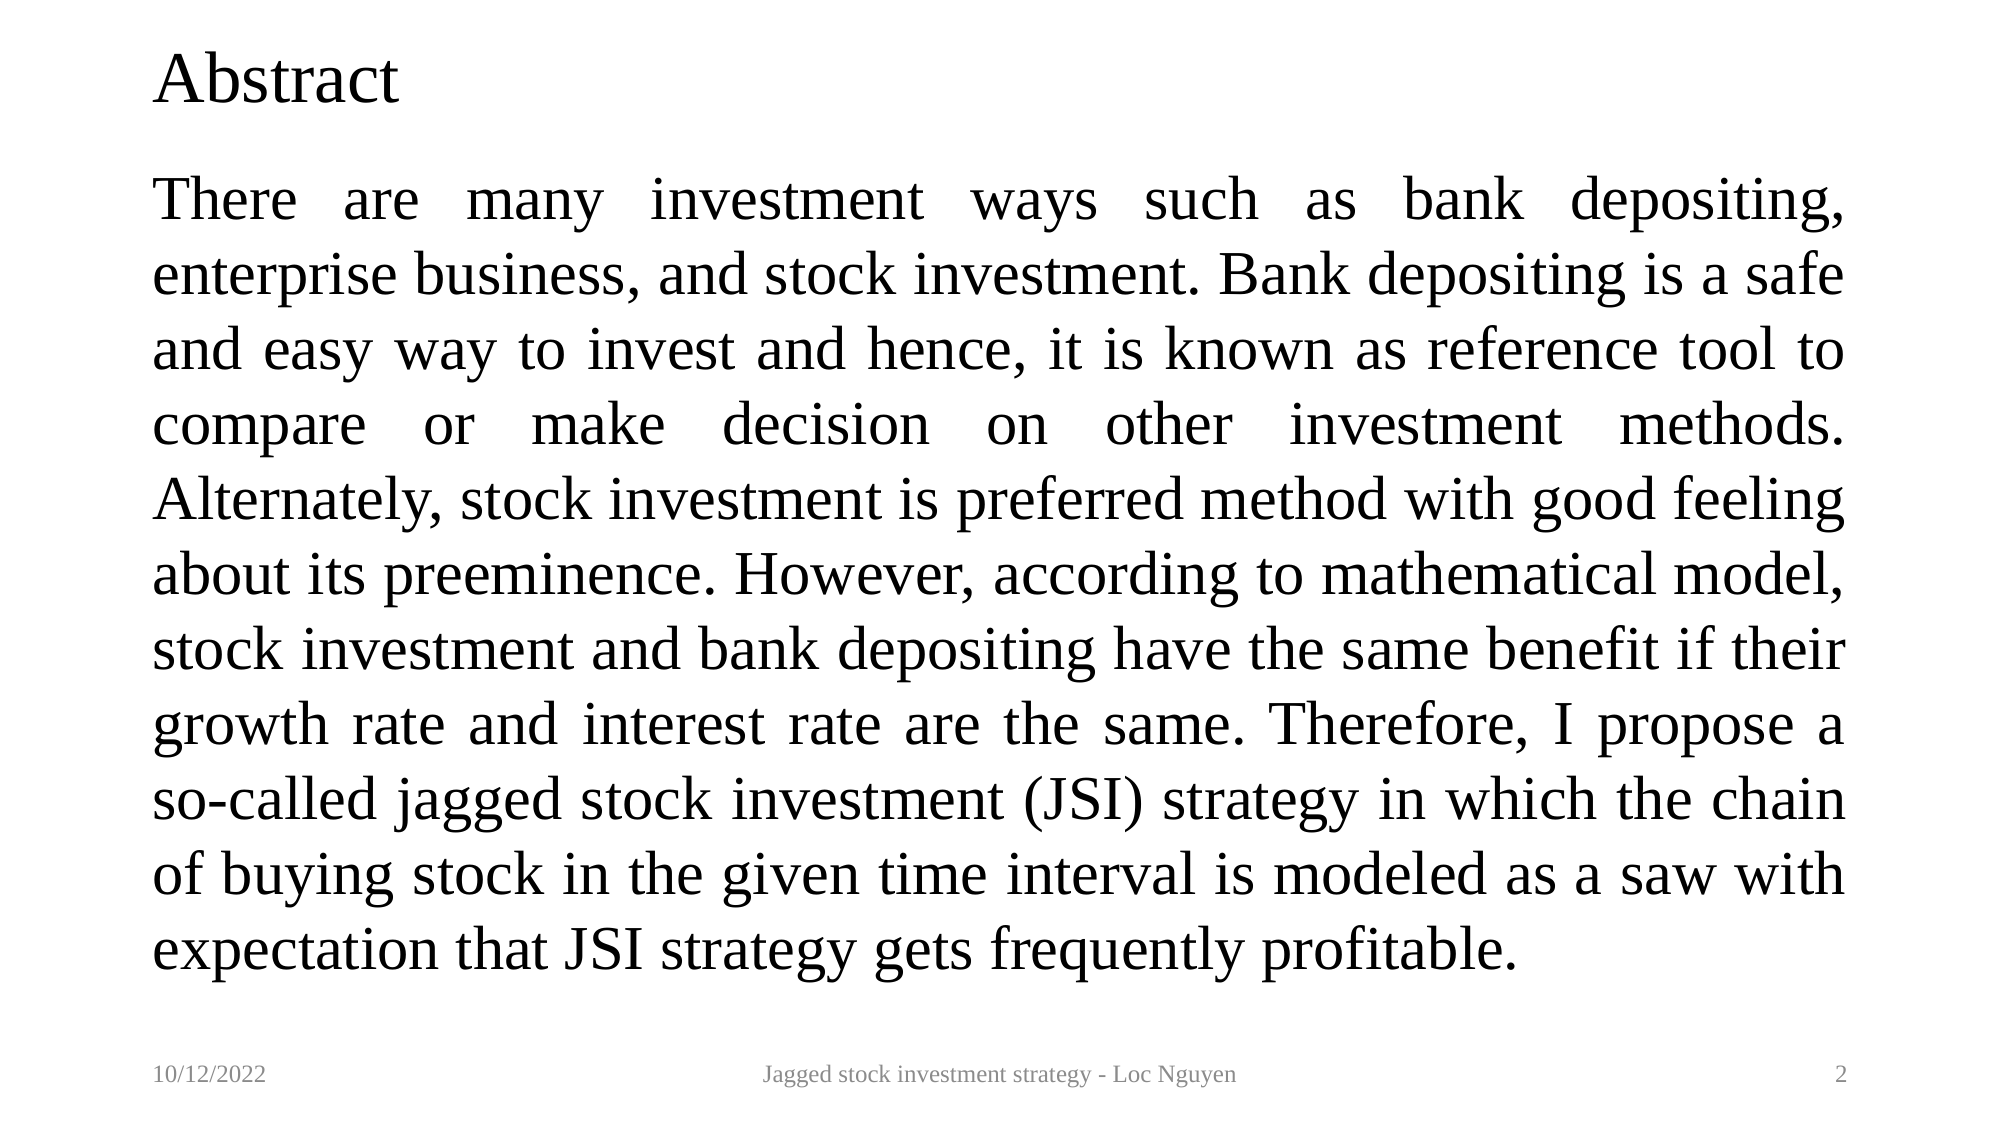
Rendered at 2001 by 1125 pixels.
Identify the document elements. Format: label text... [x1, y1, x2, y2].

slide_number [137, 1042, 588, 1103]
footer Jagged stock investment strategy - Loc Nguyen [662, 1042, 1338, 1103]
slide_number 2 [1412, 1042, 1863, 1103]
list There are many investment ways such as bank depositing, enterprise business, and stock investment. Bank depositing is a safe and easy way to invest and hence, it is known as reference tool to compare or make decision on other investment methods. Alternately, stock investment is preferred method with good feeling about its preeminence. However, according to mathematical model, stock investment and bank depositing have the same benefit if their growth rate and interest rate are the same. Therefore, I propose a so-called jagged stock investment (JSI) strategy in which the chain of buying stock in the given time interval is modeled as a saw with expectation that JSI strategy gets frequently profitable. [137, 149, 1863, 1000]
title Abstract [137, 19, 1863, 128]
